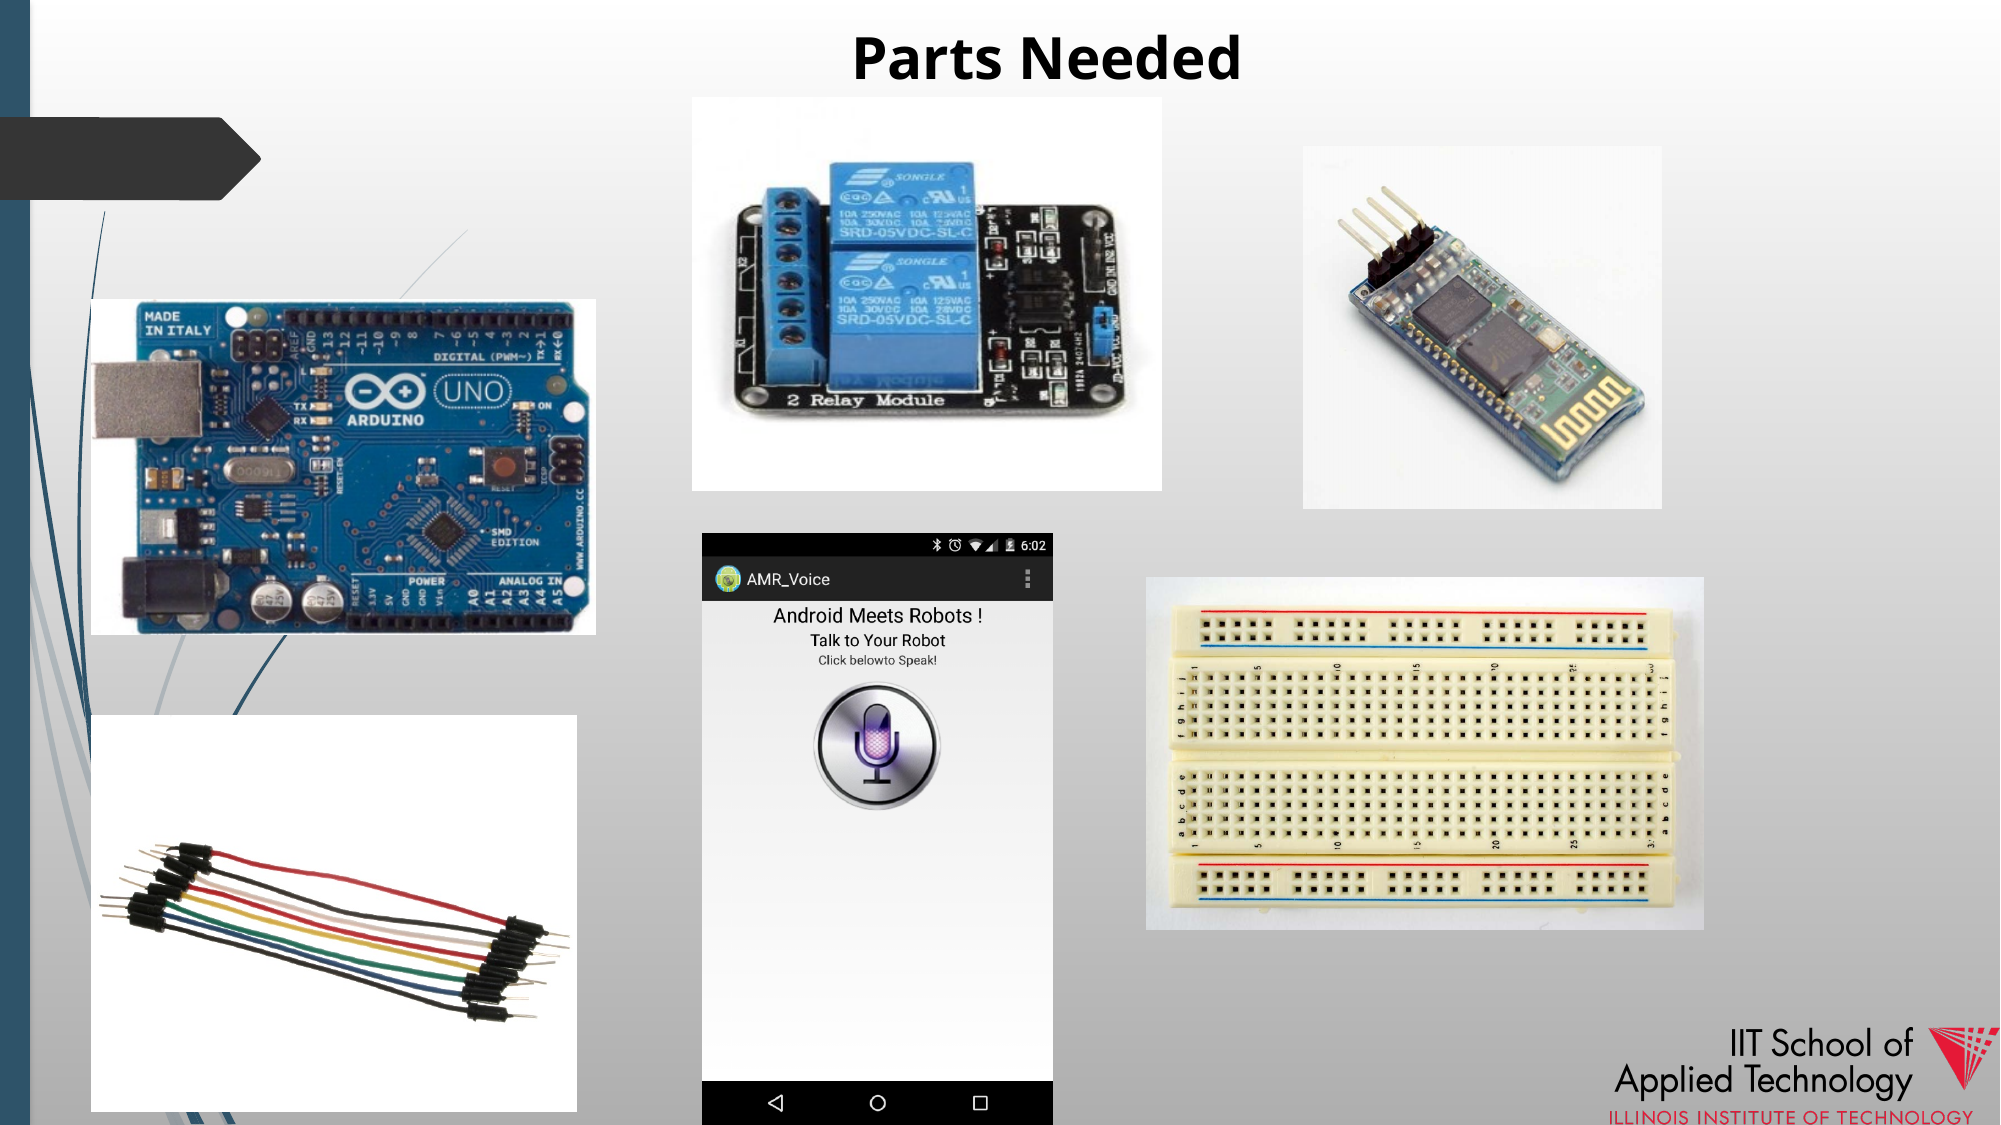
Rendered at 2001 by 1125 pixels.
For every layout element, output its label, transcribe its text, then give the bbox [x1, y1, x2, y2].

picture [692, 97, 1163, 492]
picture [91, 299, 596, 636]
picture [1146, 576, 1704, 930]
picture [1302, 146, 1663, 509]
picture [1609, 1027, 2000, 1125]
picture [91, 715, 577, 1112]
text_box Parts Needed [268, 13, 1826, 99]
picture [701, 533, 1053, 1125]
